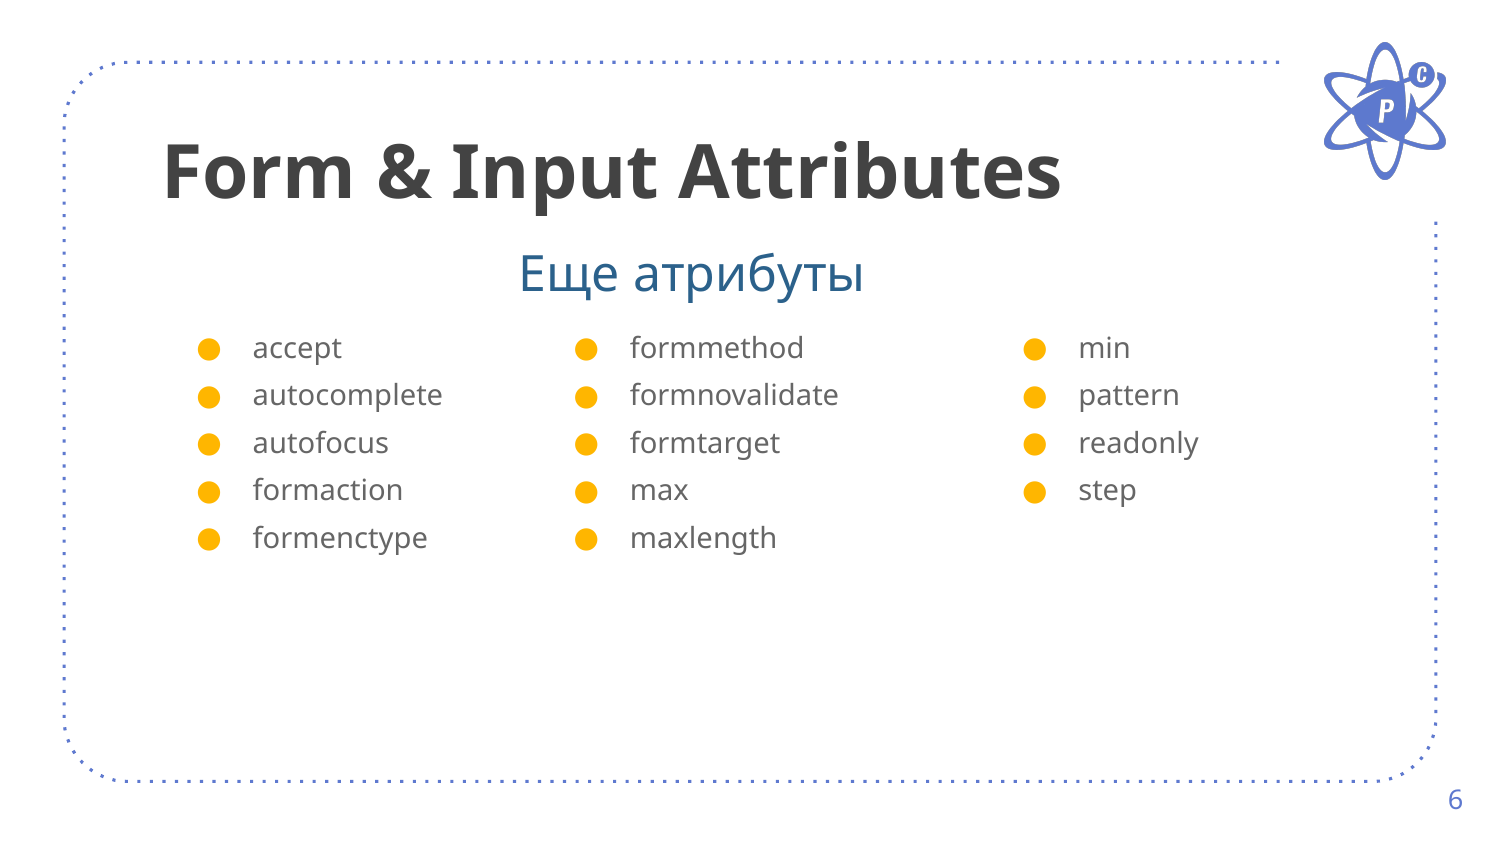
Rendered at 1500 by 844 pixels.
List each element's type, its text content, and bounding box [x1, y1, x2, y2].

picture [1324, 42, 1446, 180]
text_box Еще атрибуты [503, 226, 947, 367]
title Form & Input Attributes [146, 108, 1304, 249]
list accept autocomplete autofocus formaction formenctype [162, 314, 539, 844]
list formmethod formnovalidate formtarget max maxlength [539, 314, 937, 844]
list min pattern readonly step [988, 314, 1385, 844]
slide_number 6 [1411, 753, 1500, 844]
